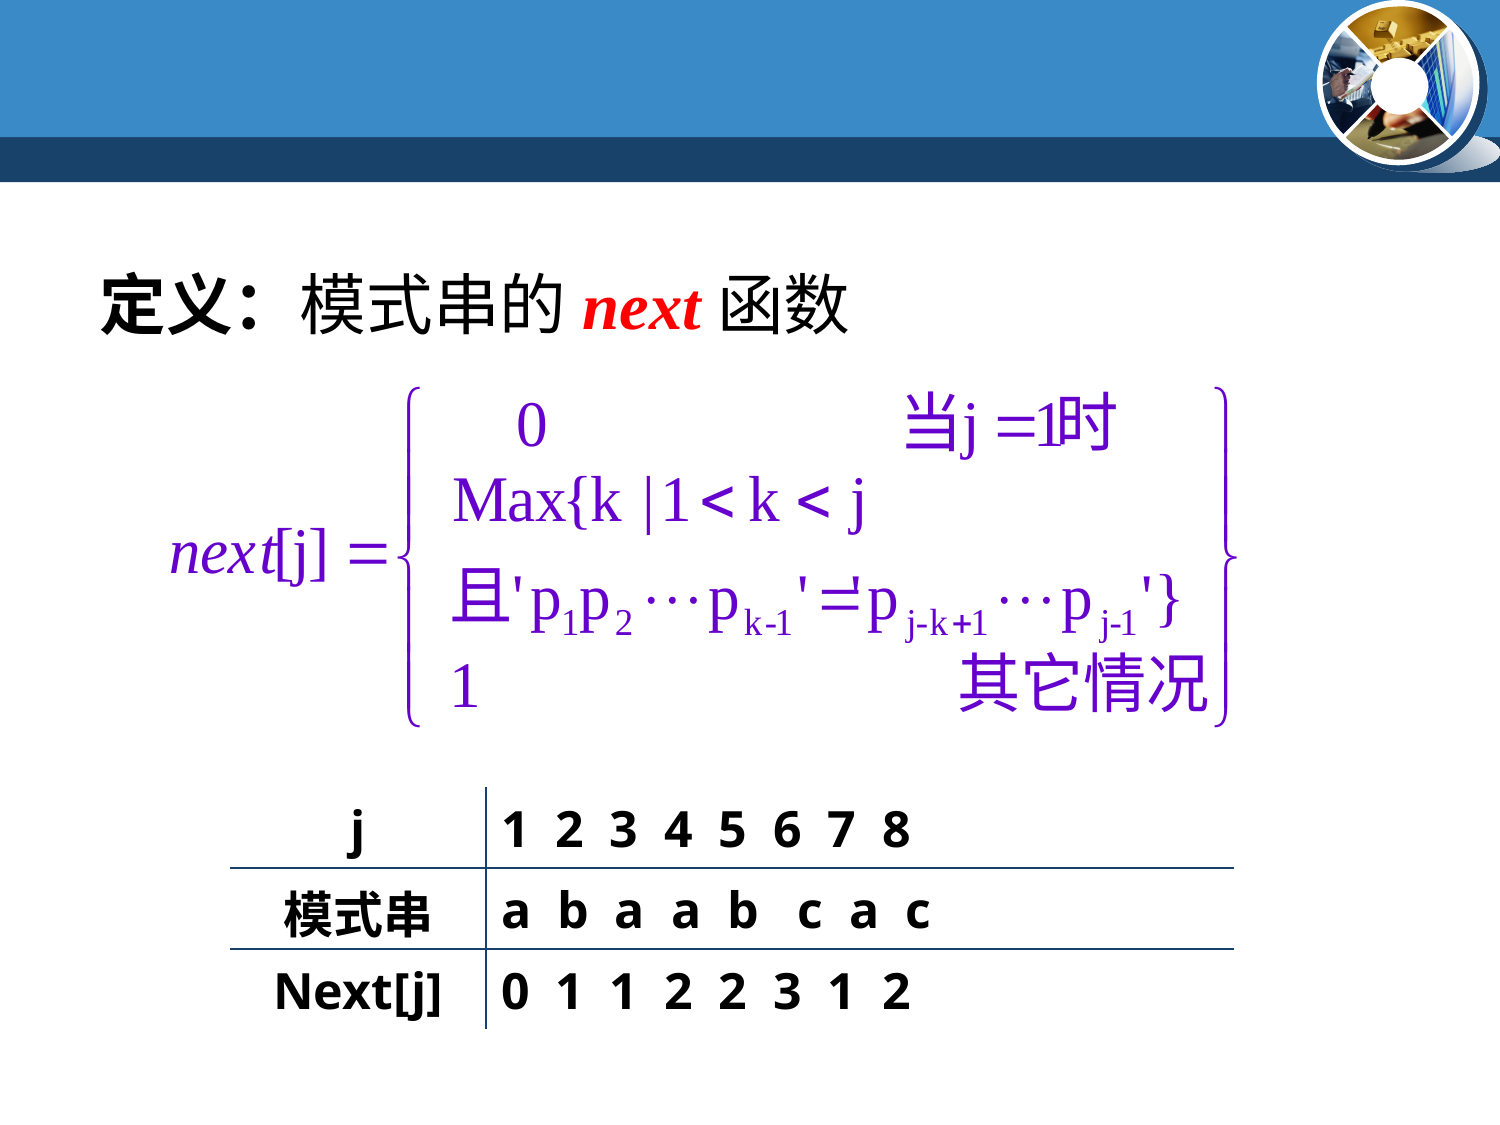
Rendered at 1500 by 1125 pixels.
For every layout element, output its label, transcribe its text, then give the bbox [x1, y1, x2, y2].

table_cell 模式串 [230, 869, 485, 948]
picture [1347, 6, 1448, 63]
text_box 定义：模式串的next函数 [84, 255, 866, 351]
table_cell Next[j] [230, 950, 485, 1029]
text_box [159, 373, 1247, 738]
table_header 1 2 3 4 5 6 7 8 [487, 787, 1234, 867]
picture [1345, 105, 1449, 160]
table_header j [230, 787, 485, 867]
table_cell a b a a b c a c [487, 869, 1234, 948]
picture [1322, 30, 1379, 134]
picture [1418, 29, 1474, 137]
table_cell 0 1 1 2 2 3 1 2 [487, 950, 1234, 1029]
